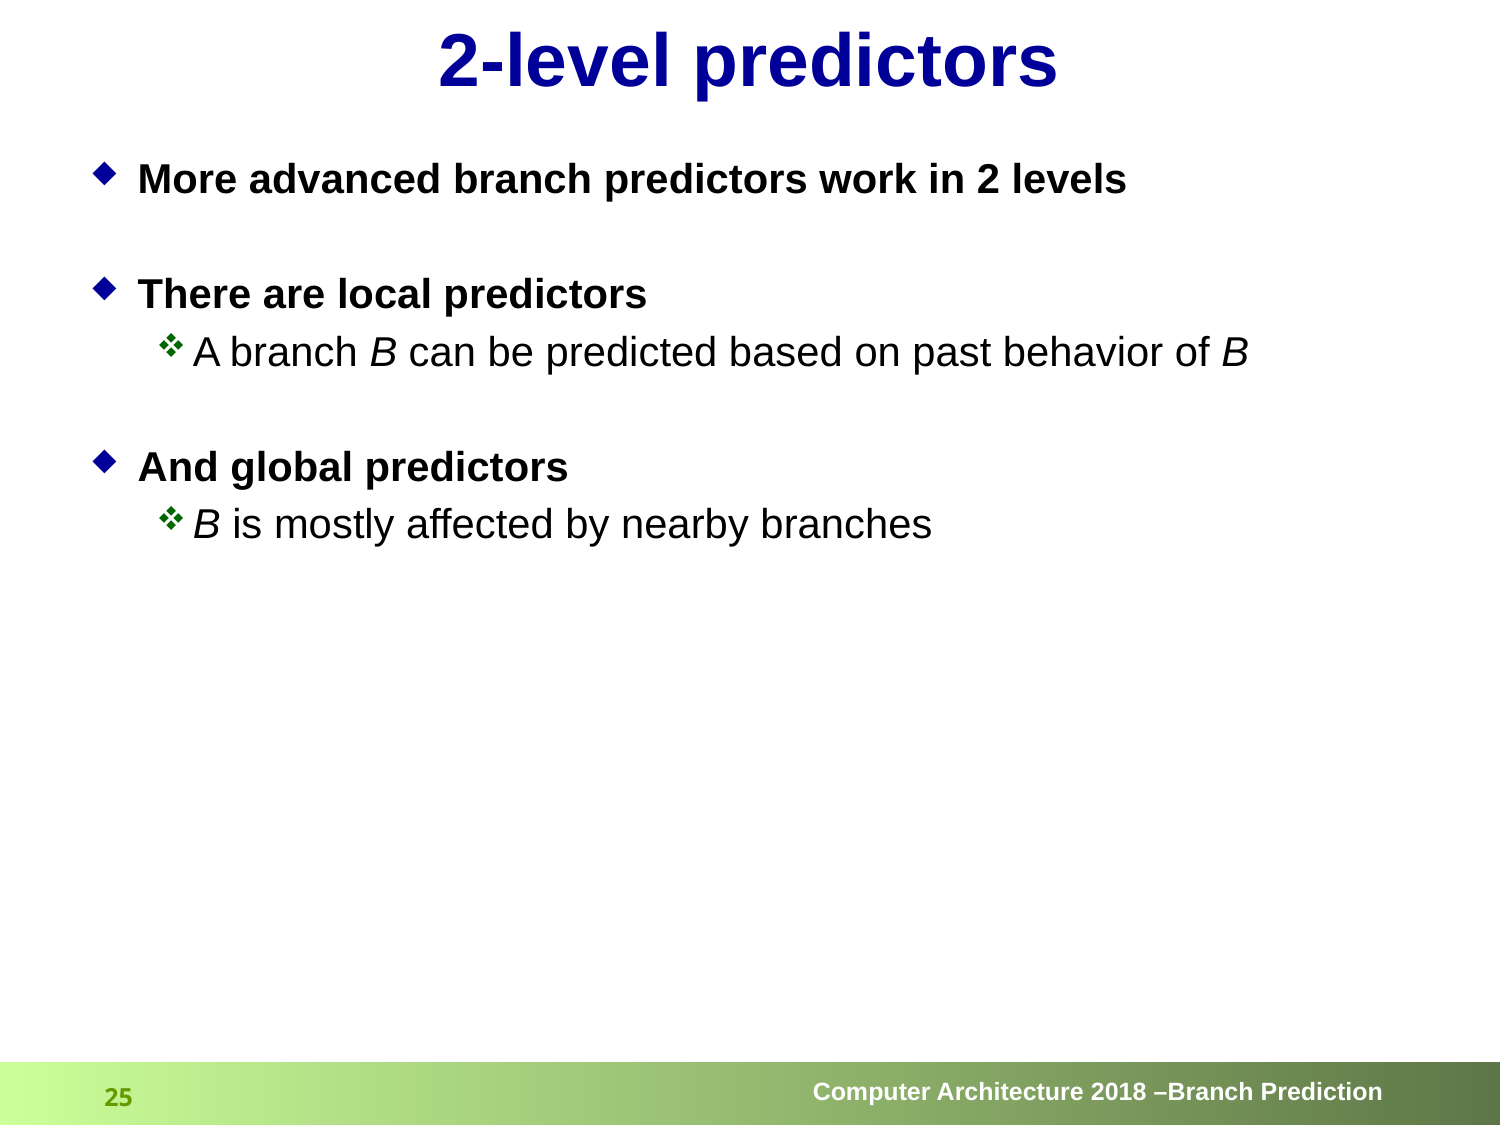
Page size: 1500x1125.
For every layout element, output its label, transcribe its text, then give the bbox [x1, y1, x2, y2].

title 2-level predictors [142, 12, 1356, 113]
list More advanced branch predictors work in 2 levels There are local predictors A branch B can be predicted based on past behavior of B And global predictors B is mostly affected by nearby branches [75, 149, 1425, 1038]
